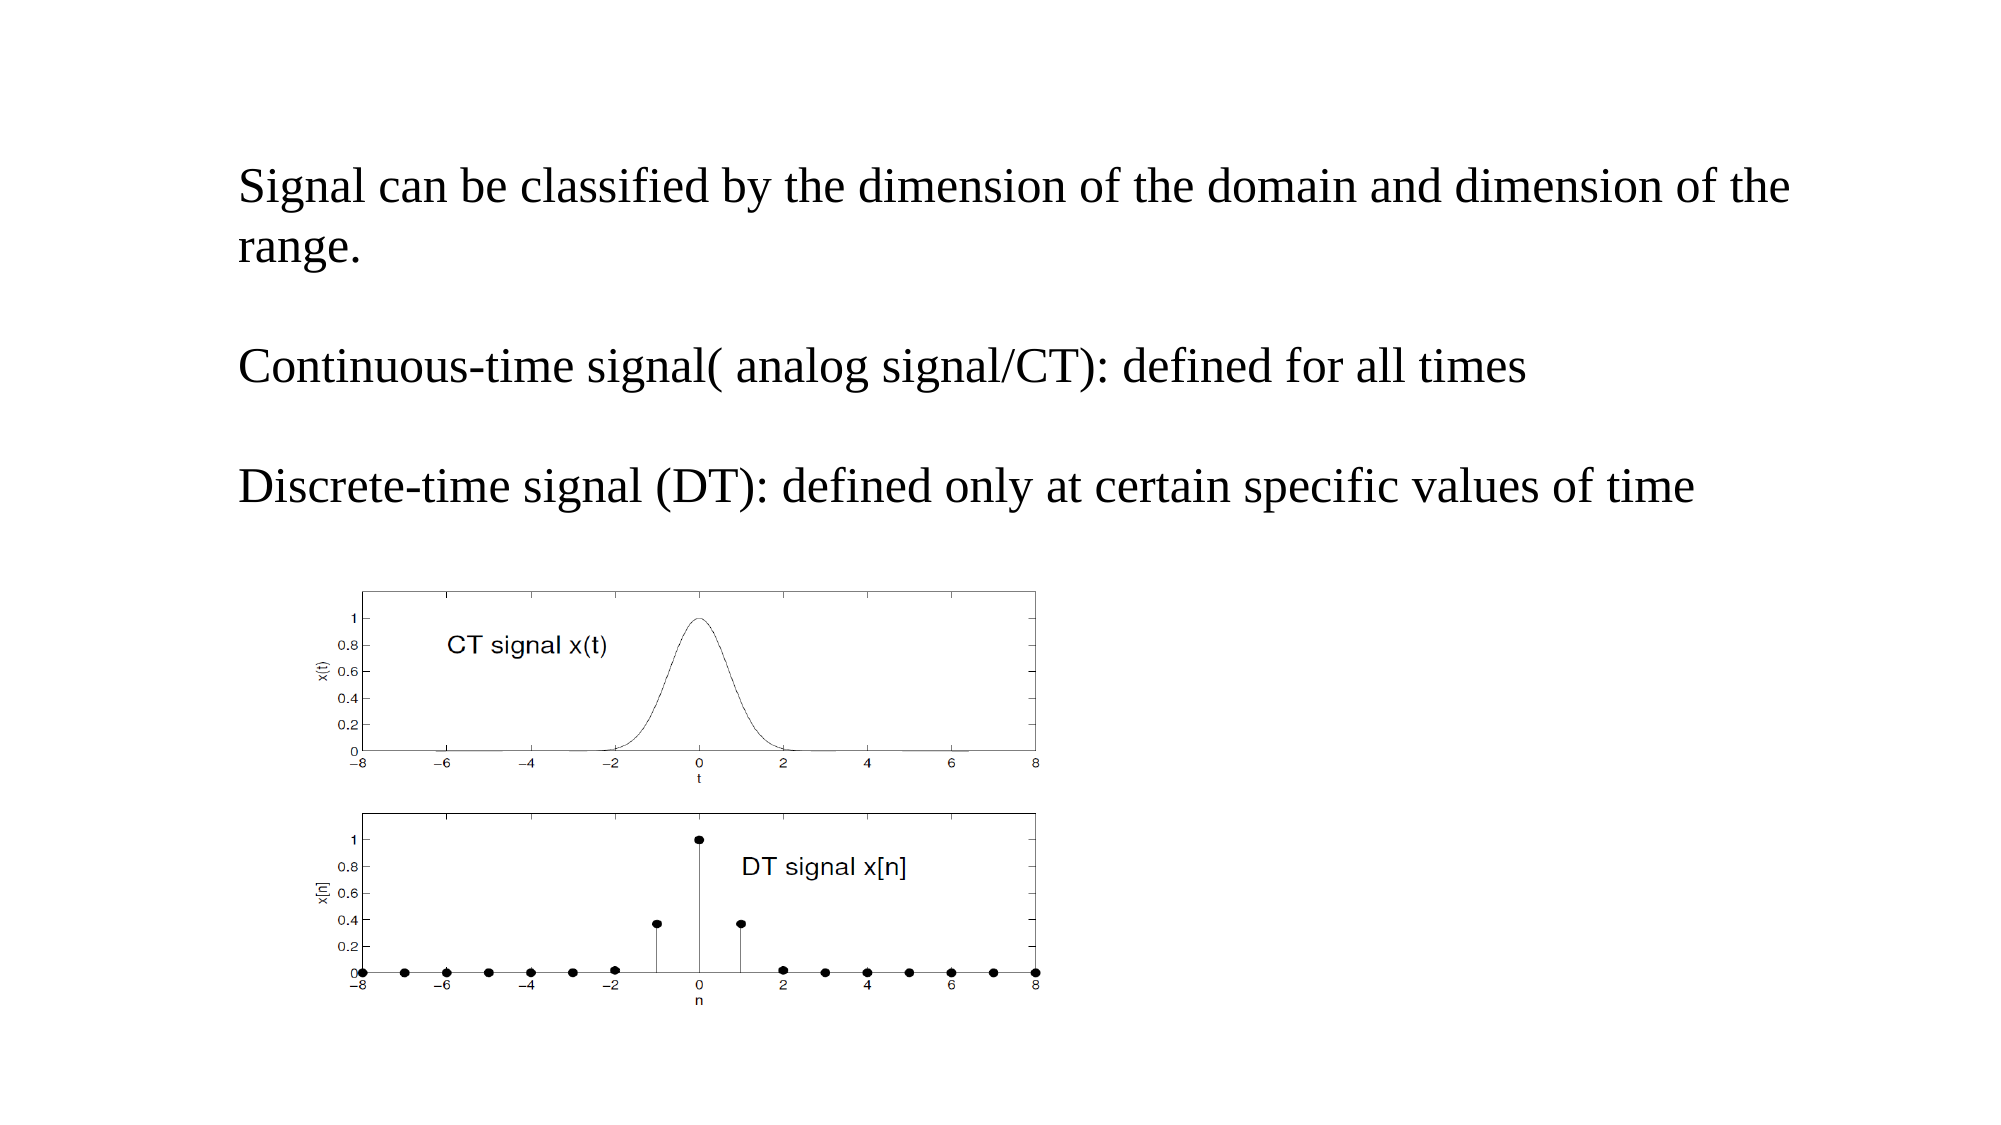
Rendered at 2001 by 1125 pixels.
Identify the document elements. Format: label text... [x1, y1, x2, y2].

picture [265, 558, 1127, 1041]
text_box Signal can be classified by the dimension of the domain and dimension of the range. Continuous-time signal( analog signal/CT): defined for all times Discrete-time signal (DT): defined only at certain specific values of time [223, 145, 1882, 520]
